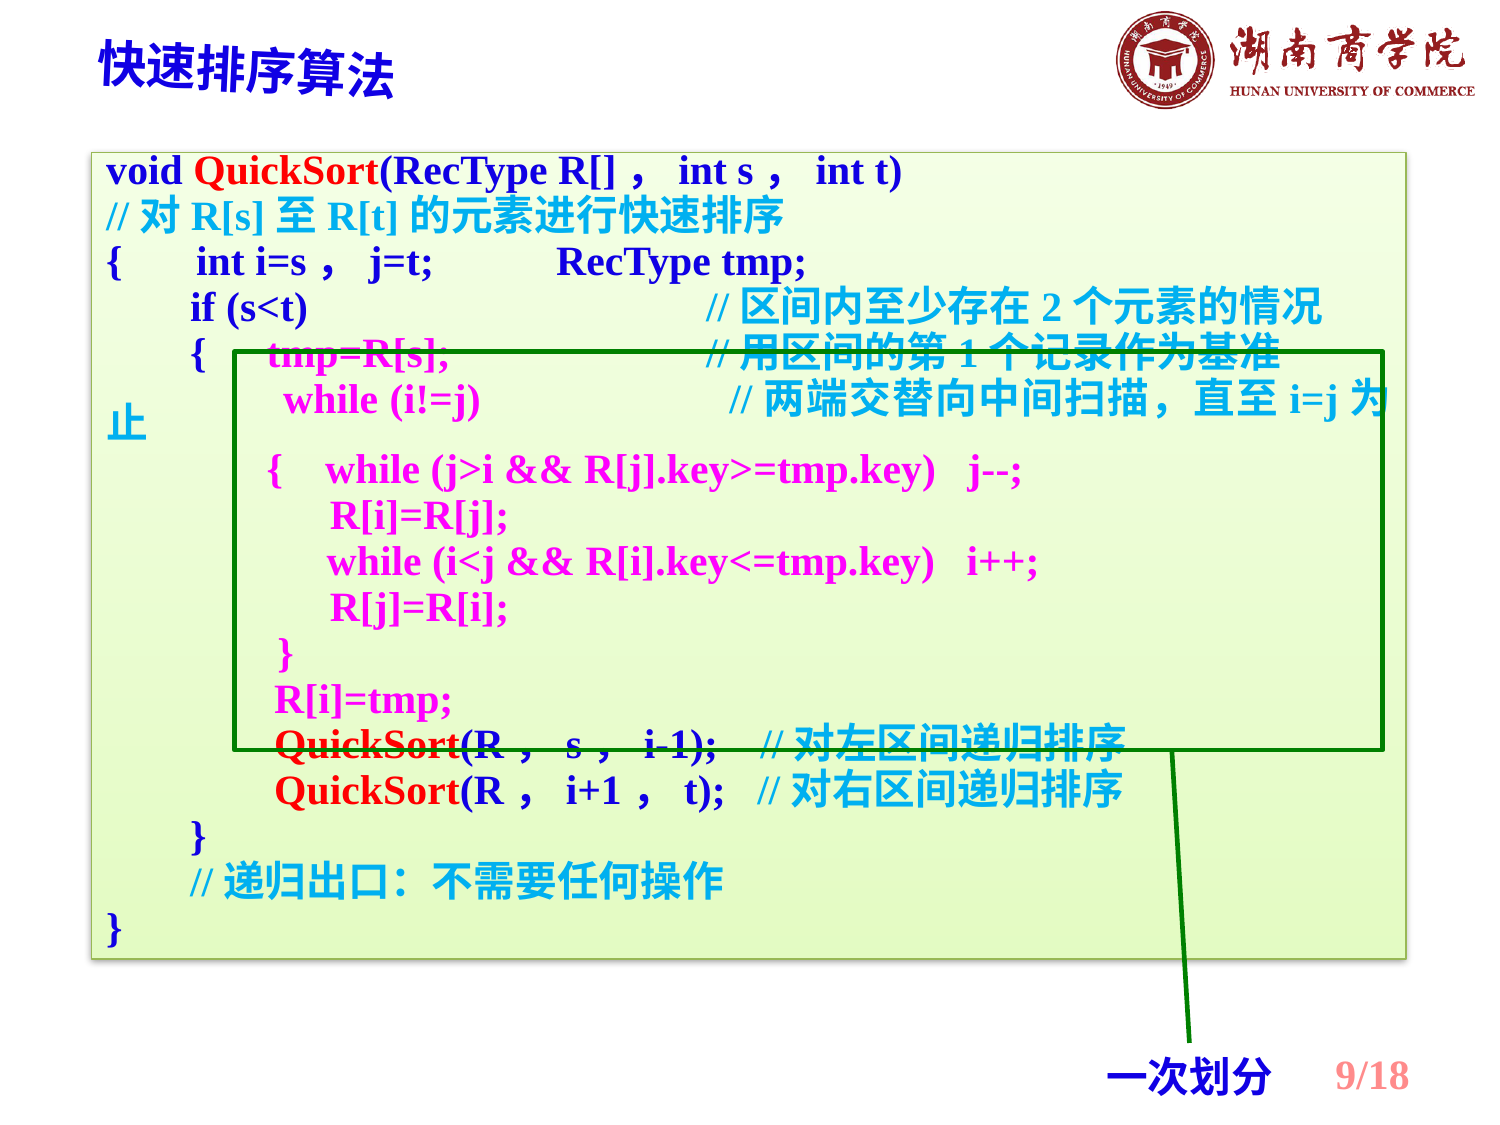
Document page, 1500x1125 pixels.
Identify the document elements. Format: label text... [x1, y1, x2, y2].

text_box void QuickSort(RecType R[]，int s，int t) //对R[s]至R[t]的元素进行快速排序 { int i=s，j=t; RecType tmp; if (s<t) //区间内至少存在2个元素的情况 { tmp=R[s]; //用区间的第1个记录作为基准 while (i!=j) //两端交替向中间扫描，直至i=j为止 { while (j>i && R[j].key>=tmp.key) j--; R[i]=R[j]; while (i<j && R[i].key<=tmp.key) i++; R[j]=R[i]; } R[i]=tmp; QuickSort(R，s，i-1); //对左区间递归排序 QuickSort(R，i+1，t); //对右区间递归排序 } //递归出口：不需要任何操作 } [91, 152, 1407, 960]
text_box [234, 351, 1384, 1109]
picture [1086, 2, 1500, 115]
text_box 快速排序算法 [80, 23, 564, 122]
slide_number 9/18 [1387, 1042, 1425, 1103]
